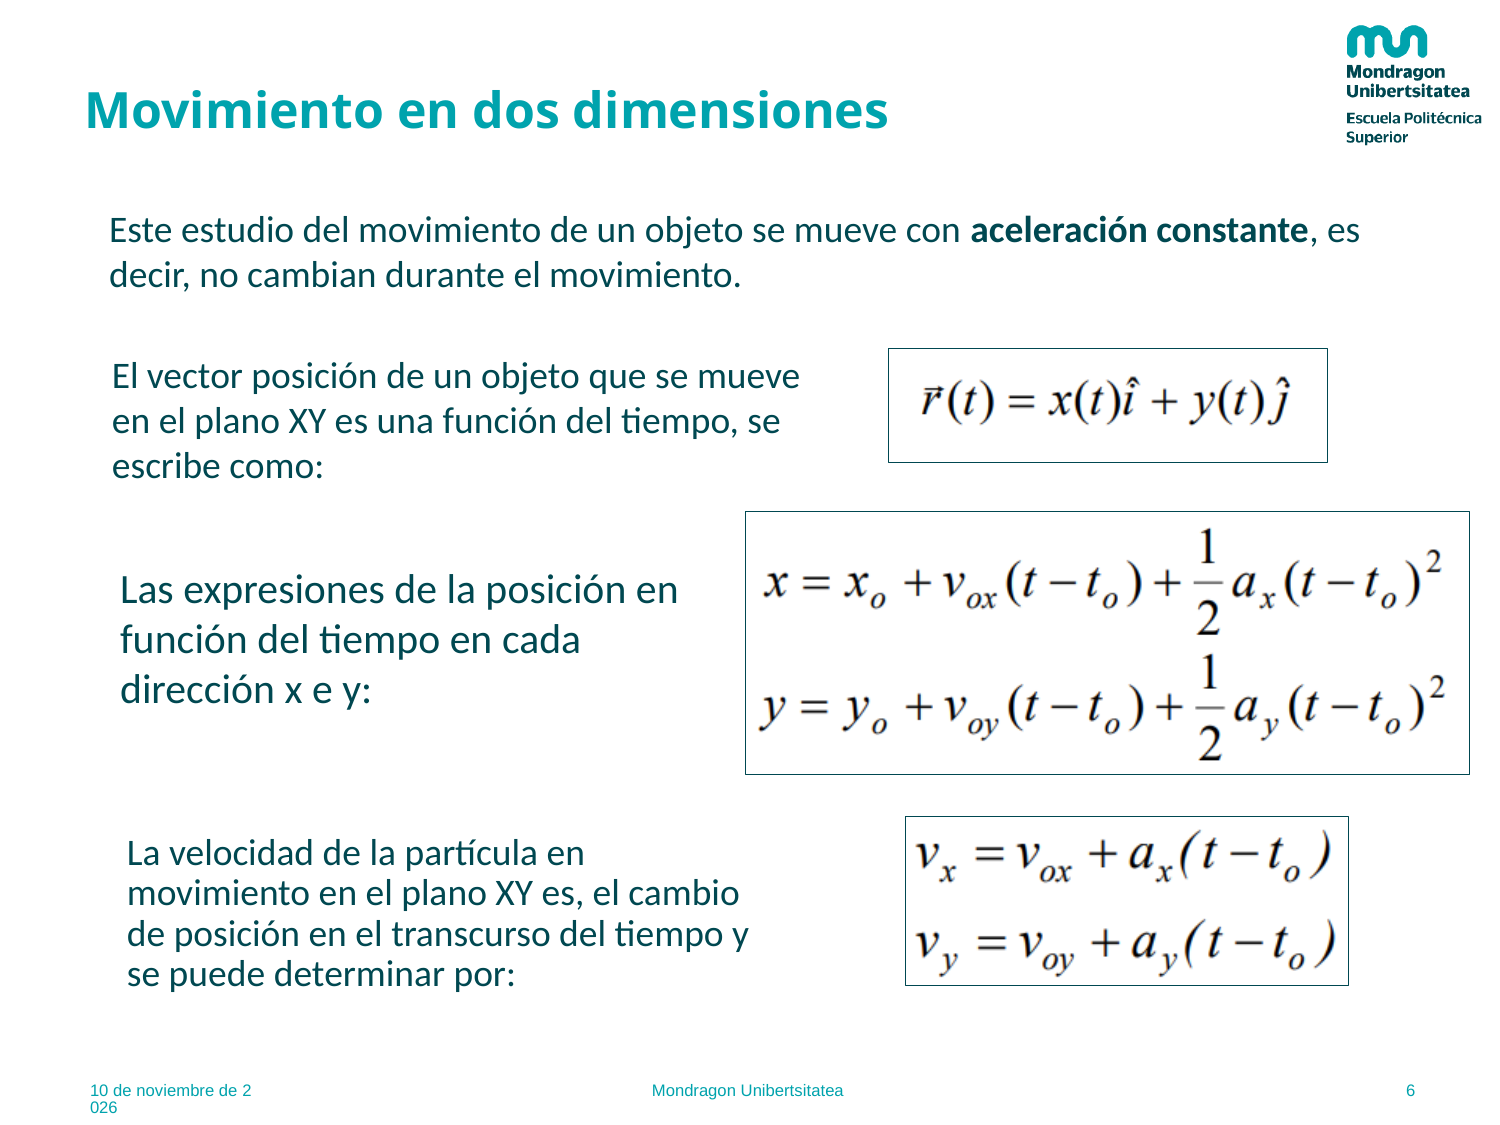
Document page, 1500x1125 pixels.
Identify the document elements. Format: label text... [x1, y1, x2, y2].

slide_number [75, 1059, 269, 1120]
picture [887, 348, 1327, 463]
slide_number 6 [1238, 1059, 1431, 1120]
text_box El vector posición de un objeto que se mueve en el plano XY es una función del tiempo, se escribe como: [97, 343, 848, 493]
footer Mondragon Unibertsitatea [356, 1059, 1140, 1120]
picture [905, 815, 1348, 986]
title Movimiento en dos dimensiones [69, 77, 1327, 148]
picture [1320, 0, 1500, 170]
picture [745, 511, 1470, 775]
text_box Este estudio del movimiento de un objeto se mueve con aceleración constante, es decir, no cambian durante el movimiento. [94, 197, 1431, 302]
text_box Las expresiones de la posición en función del tiempo en cada dirección x e y: [105, 554, 739, 720]
list La velocidad de la partícula en movimiento en el plano XY es, el cambio de posición en el transcurso del tiempo y se puede determinar por: [111, 772, 767, 1060]
